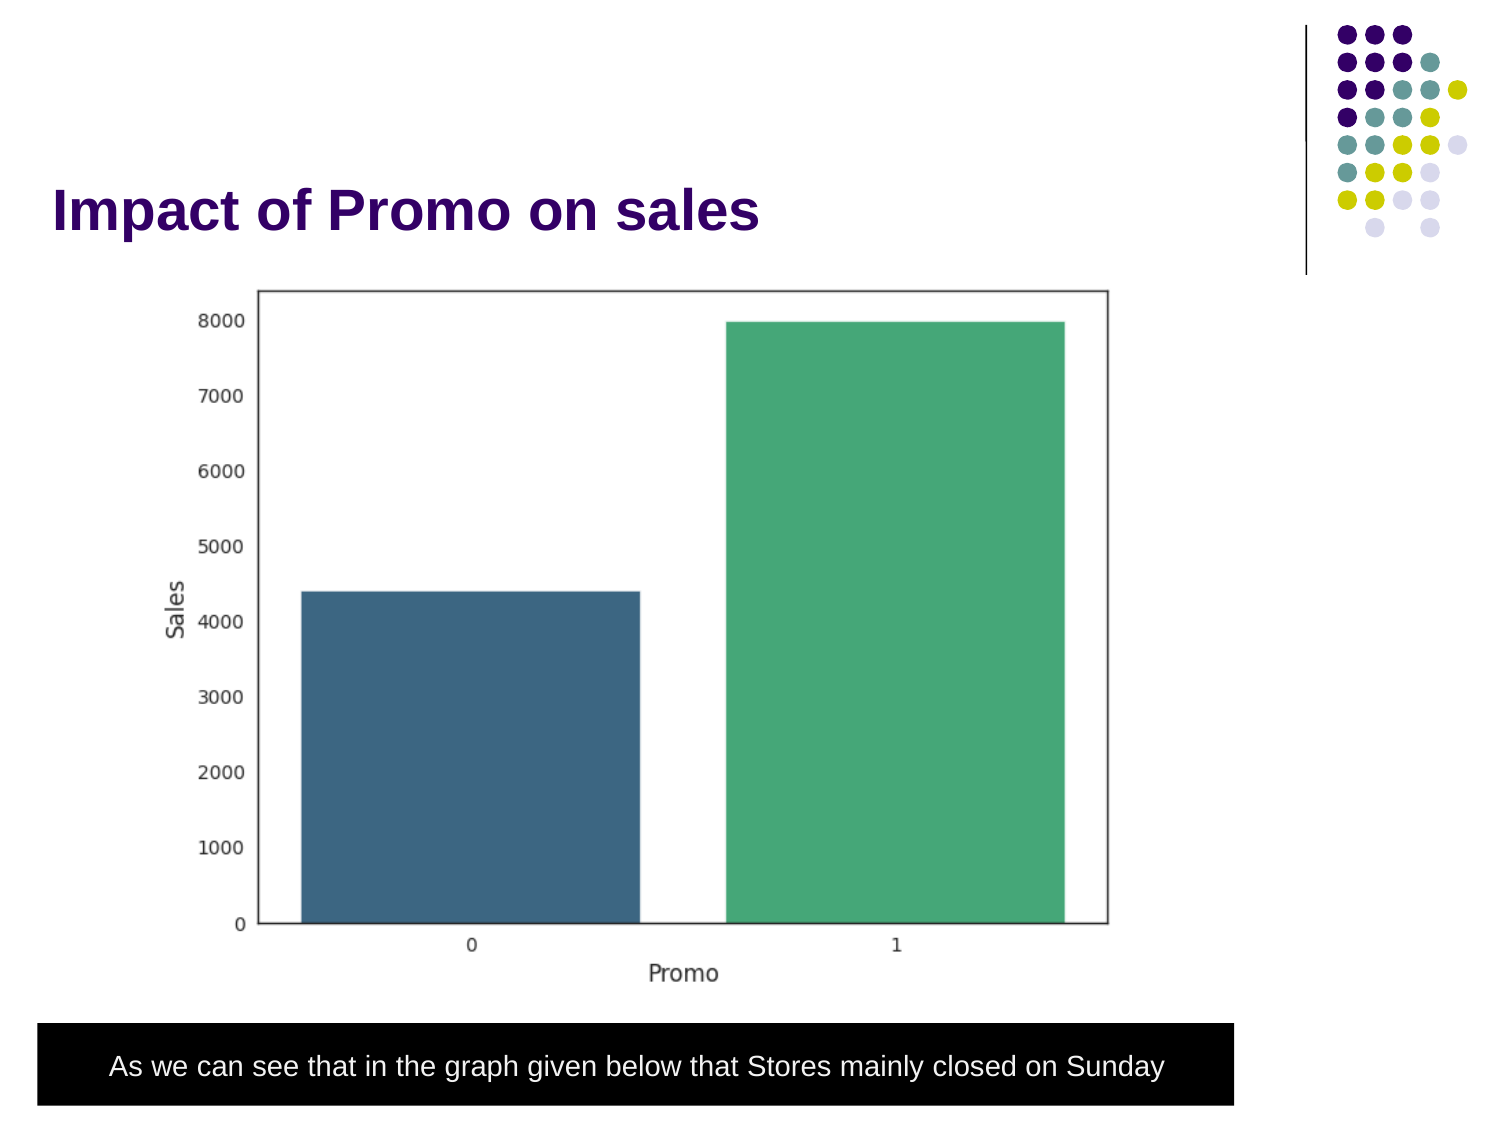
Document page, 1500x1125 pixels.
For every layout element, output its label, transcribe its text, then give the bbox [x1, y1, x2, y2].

text_box As we can see that in the graph given below that Stores mainly closed on Sunday [37, 1023, 1235, 1106]
title Impact of Promo on sales [37, 37, 1300, 250]
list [151, 276, 1121, 1002]
